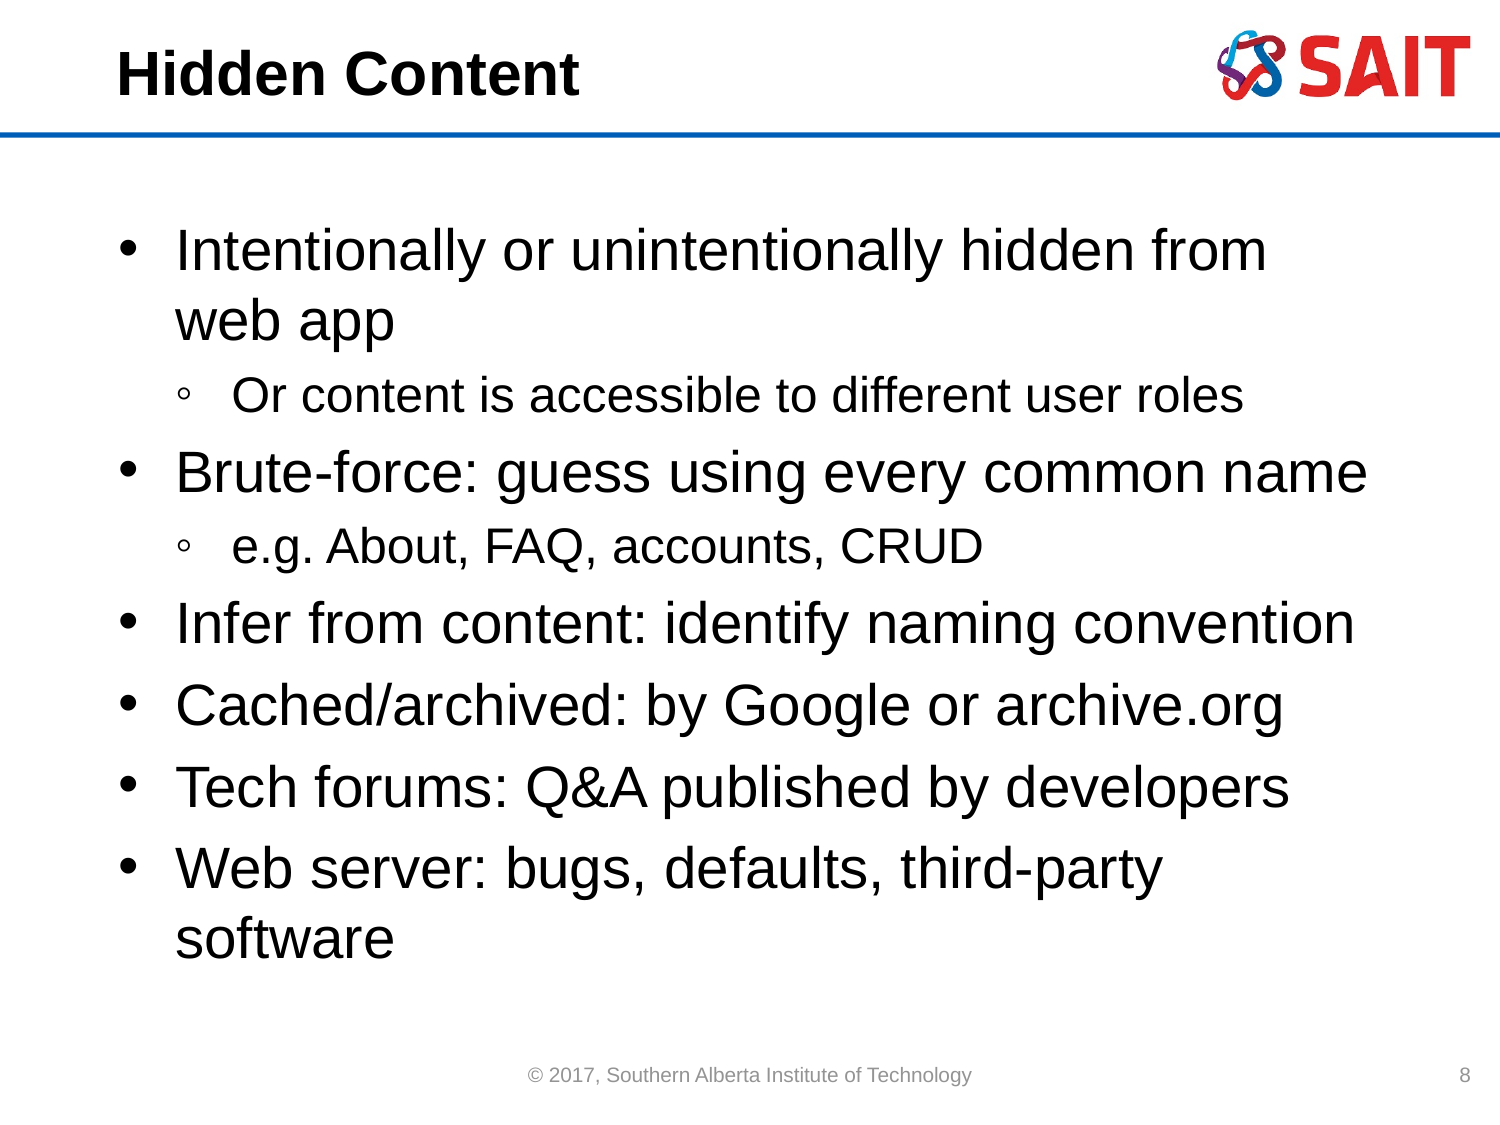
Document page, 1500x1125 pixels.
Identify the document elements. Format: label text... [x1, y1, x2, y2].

picture [1187, 0, 1500, 130]
list Intentionally or unintentionally hidden from web app Or content is accessible to different user roles Brute-force: guess using every common name e.g. About, FAQ, accounts, CRUD Infer from content: identify naming convention Cached/archived: by Google or archive.org Tech forums: Q&A published by developers Web server: bugs, defaults, third-party software [104, 204, 1391, 1020]
title Hidden Content [101, 25, 1200, 129]
